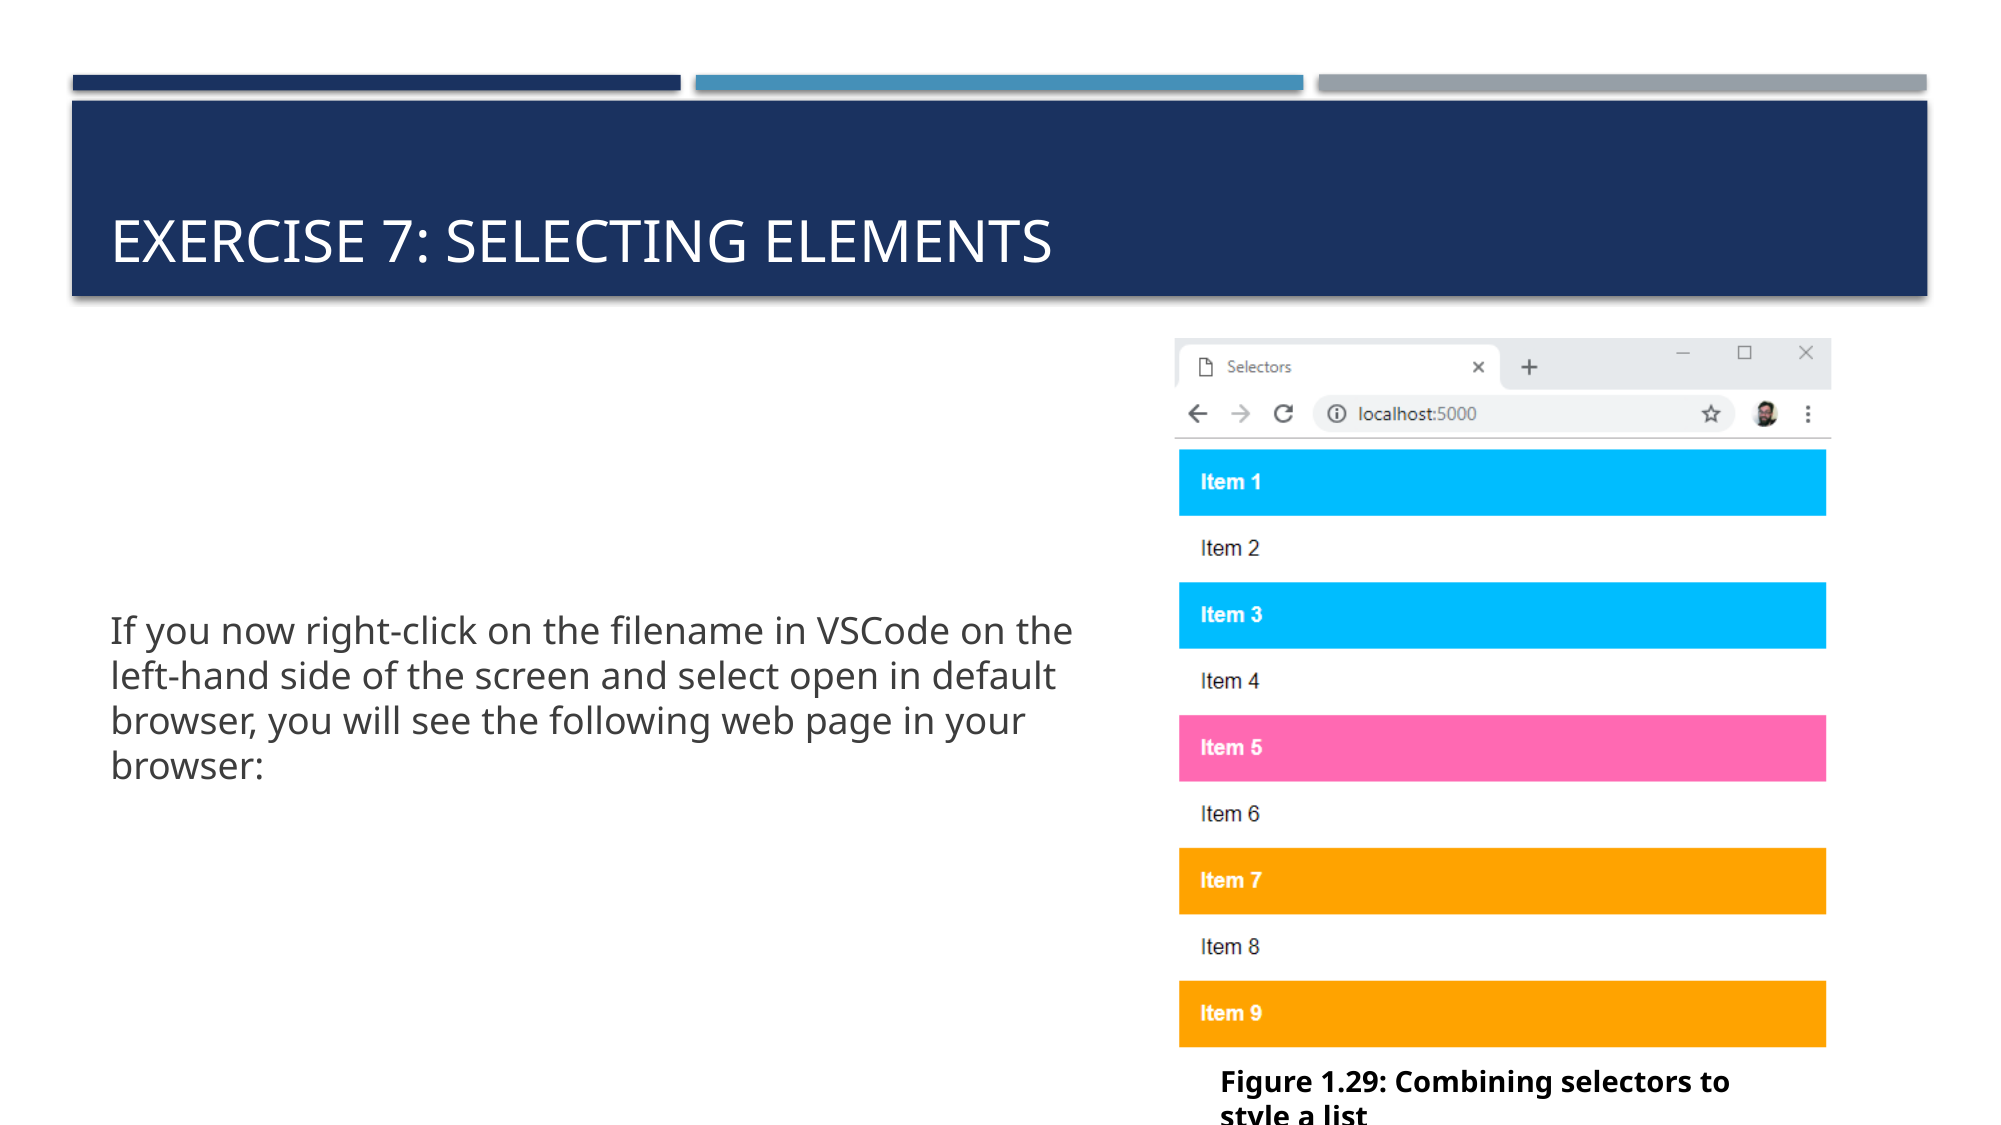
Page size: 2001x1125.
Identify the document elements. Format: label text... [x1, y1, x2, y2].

text_box Figure 1.29: Combining selectors to style a list [1205, 1065, 1801, 1125]
title Exercise 7: Selecting Elements [95, 115, 1905, 282]
picture [1174, 337, 1832, 1057]
list If you now right-click on the filename in VSCode on the left-hand side of the screen and select open in default browser, you will see the following web page in your browser: [95, 338, 1105, 1056]
